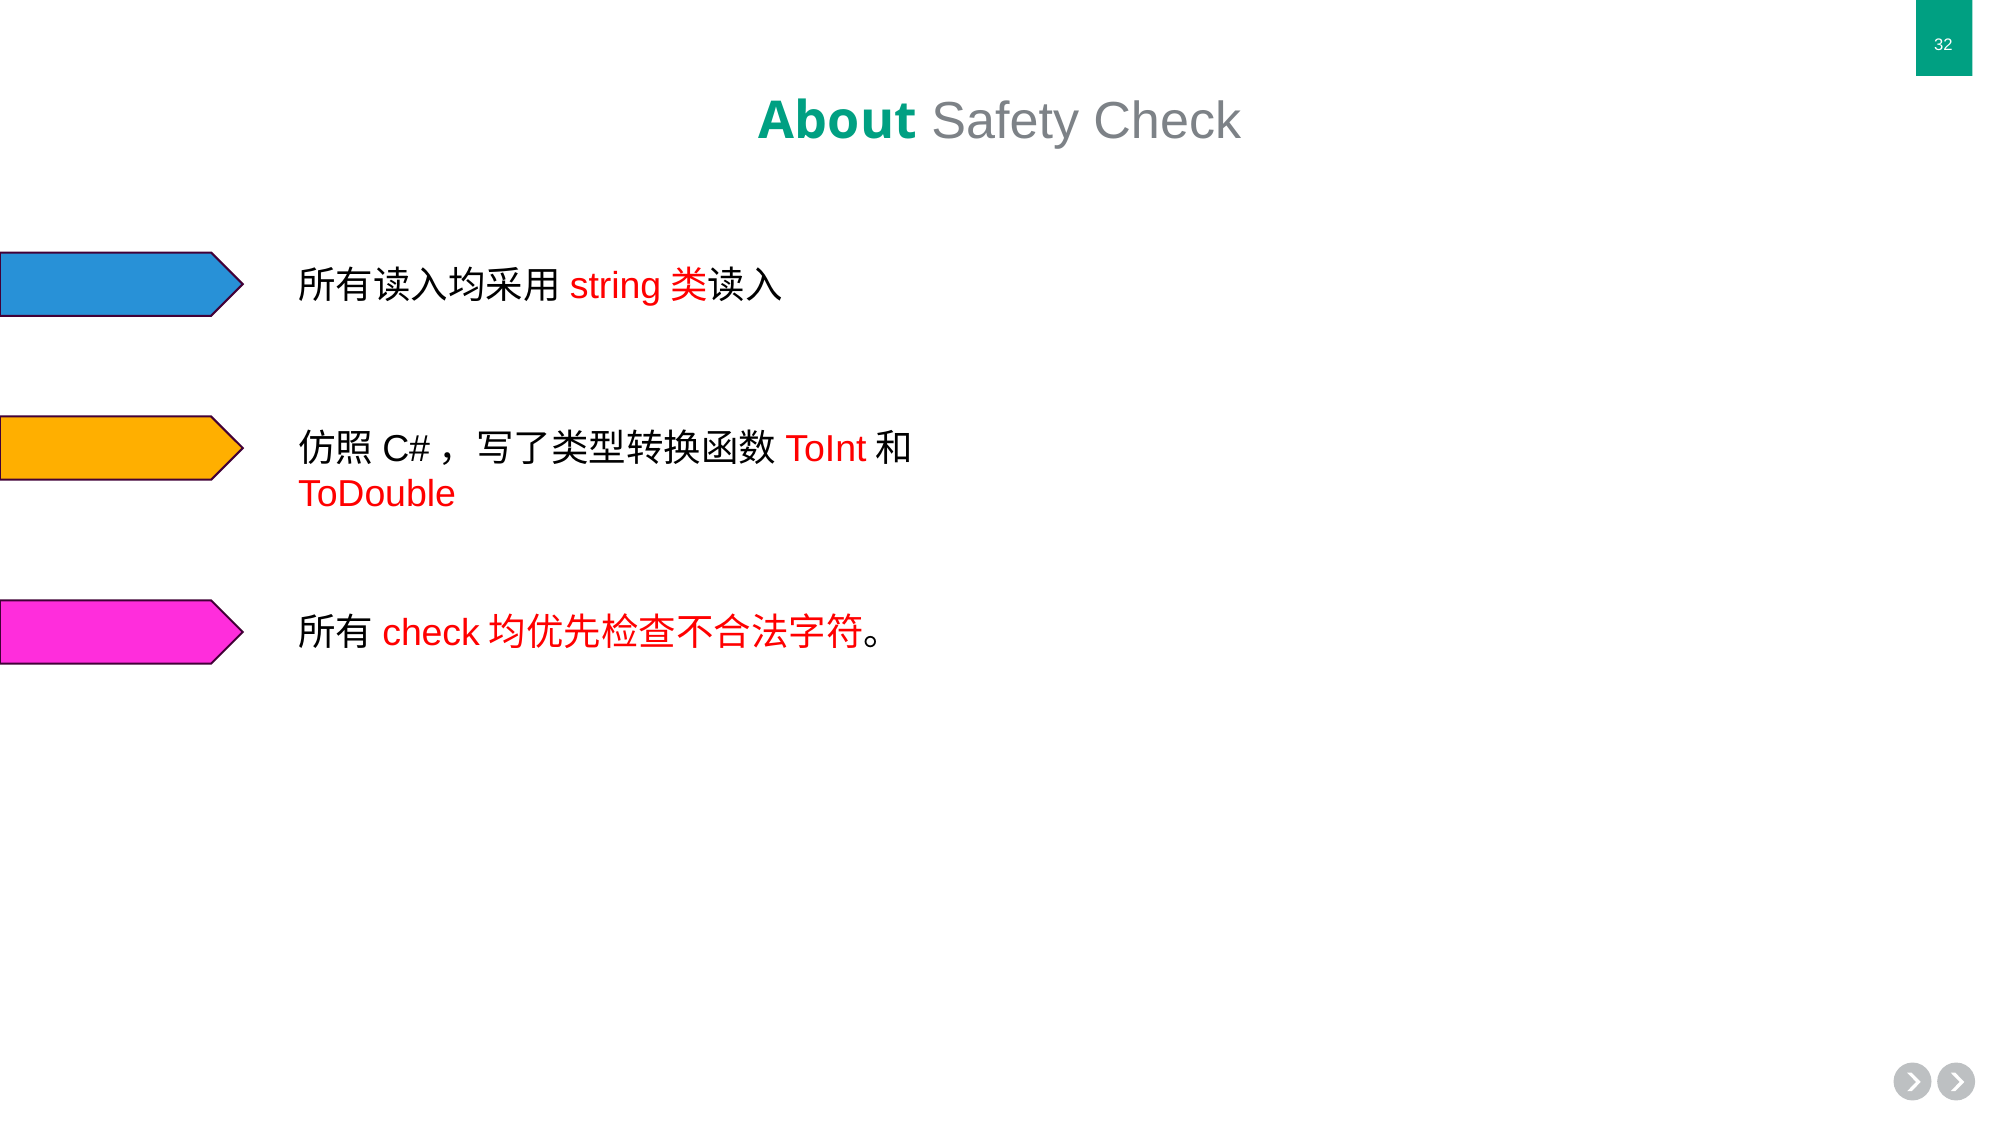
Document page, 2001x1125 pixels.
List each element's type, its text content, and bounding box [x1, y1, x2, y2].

text_box 所有check均优先检查不合法字符。 [283, 600, 1074, 661]
title About Safety Check [137, 80, 1863, 163]
text_box [0, 251, 245, 317]
text_box 仿照C#，写了类型转换函数ToInt和ToDouble [283, 416, 1074, 522]
text_box [0, 415, 245, 481]
text_box [0, 599, 245, 665]
text_box 所有读入均采用string类读入 [283, 253, 811, 314]
